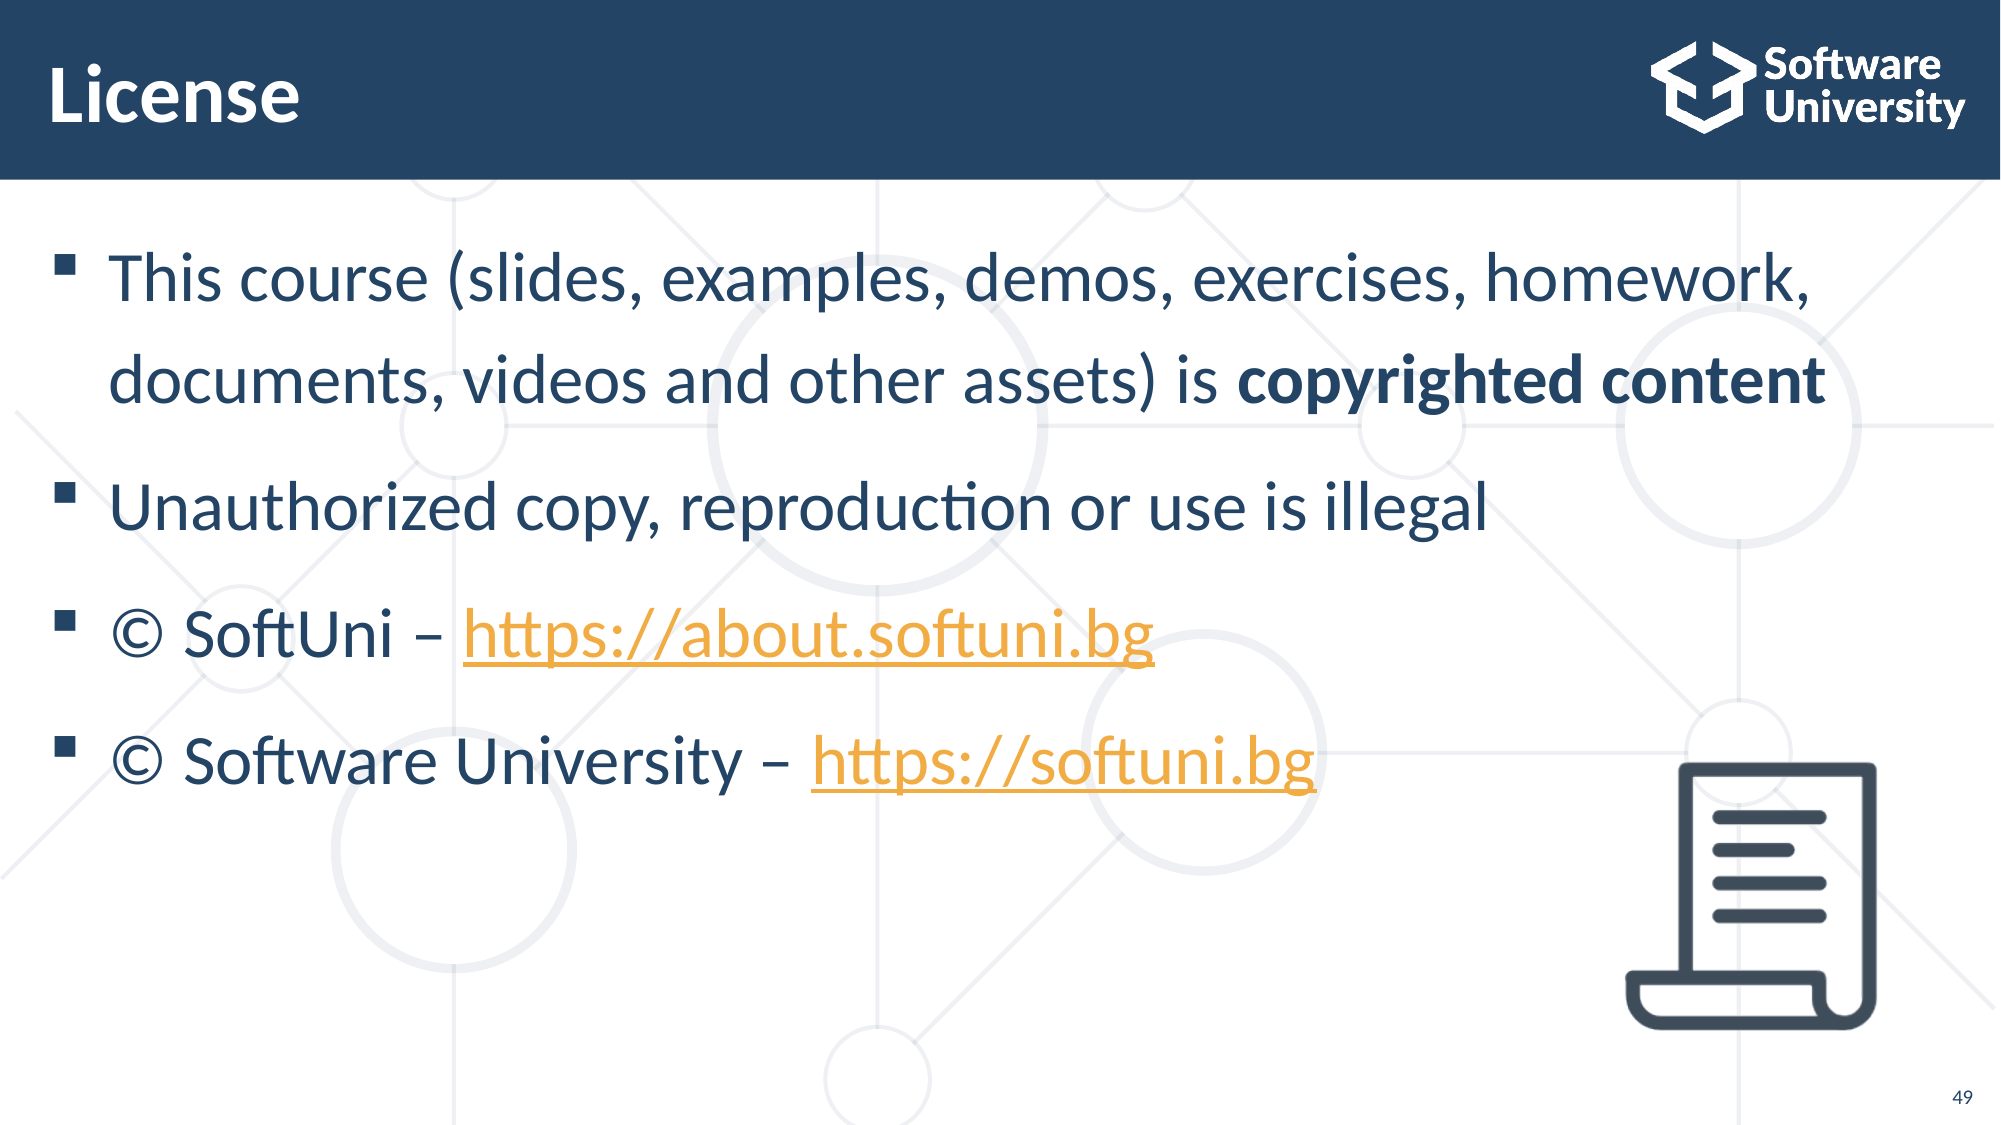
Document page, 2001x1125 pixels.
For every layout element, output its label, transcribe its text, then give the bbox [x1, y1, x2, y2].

picture [1598, 728, 1916, 1065]
title License [31, 16, 1625, 162]
slide_number 49 [1927, 1067, 1989, 1117]
picture [1651, 41, 1966, 134]
list This course (slides, examples, demos, exercises, homework, documents, videos and other assets) is copyrighted content Unauthorized copy, reproduction or use is illegal © SoftUni – https://about.softuni.bg © Software University – https://softuni.bg [31, 208, 1970, 1104]
